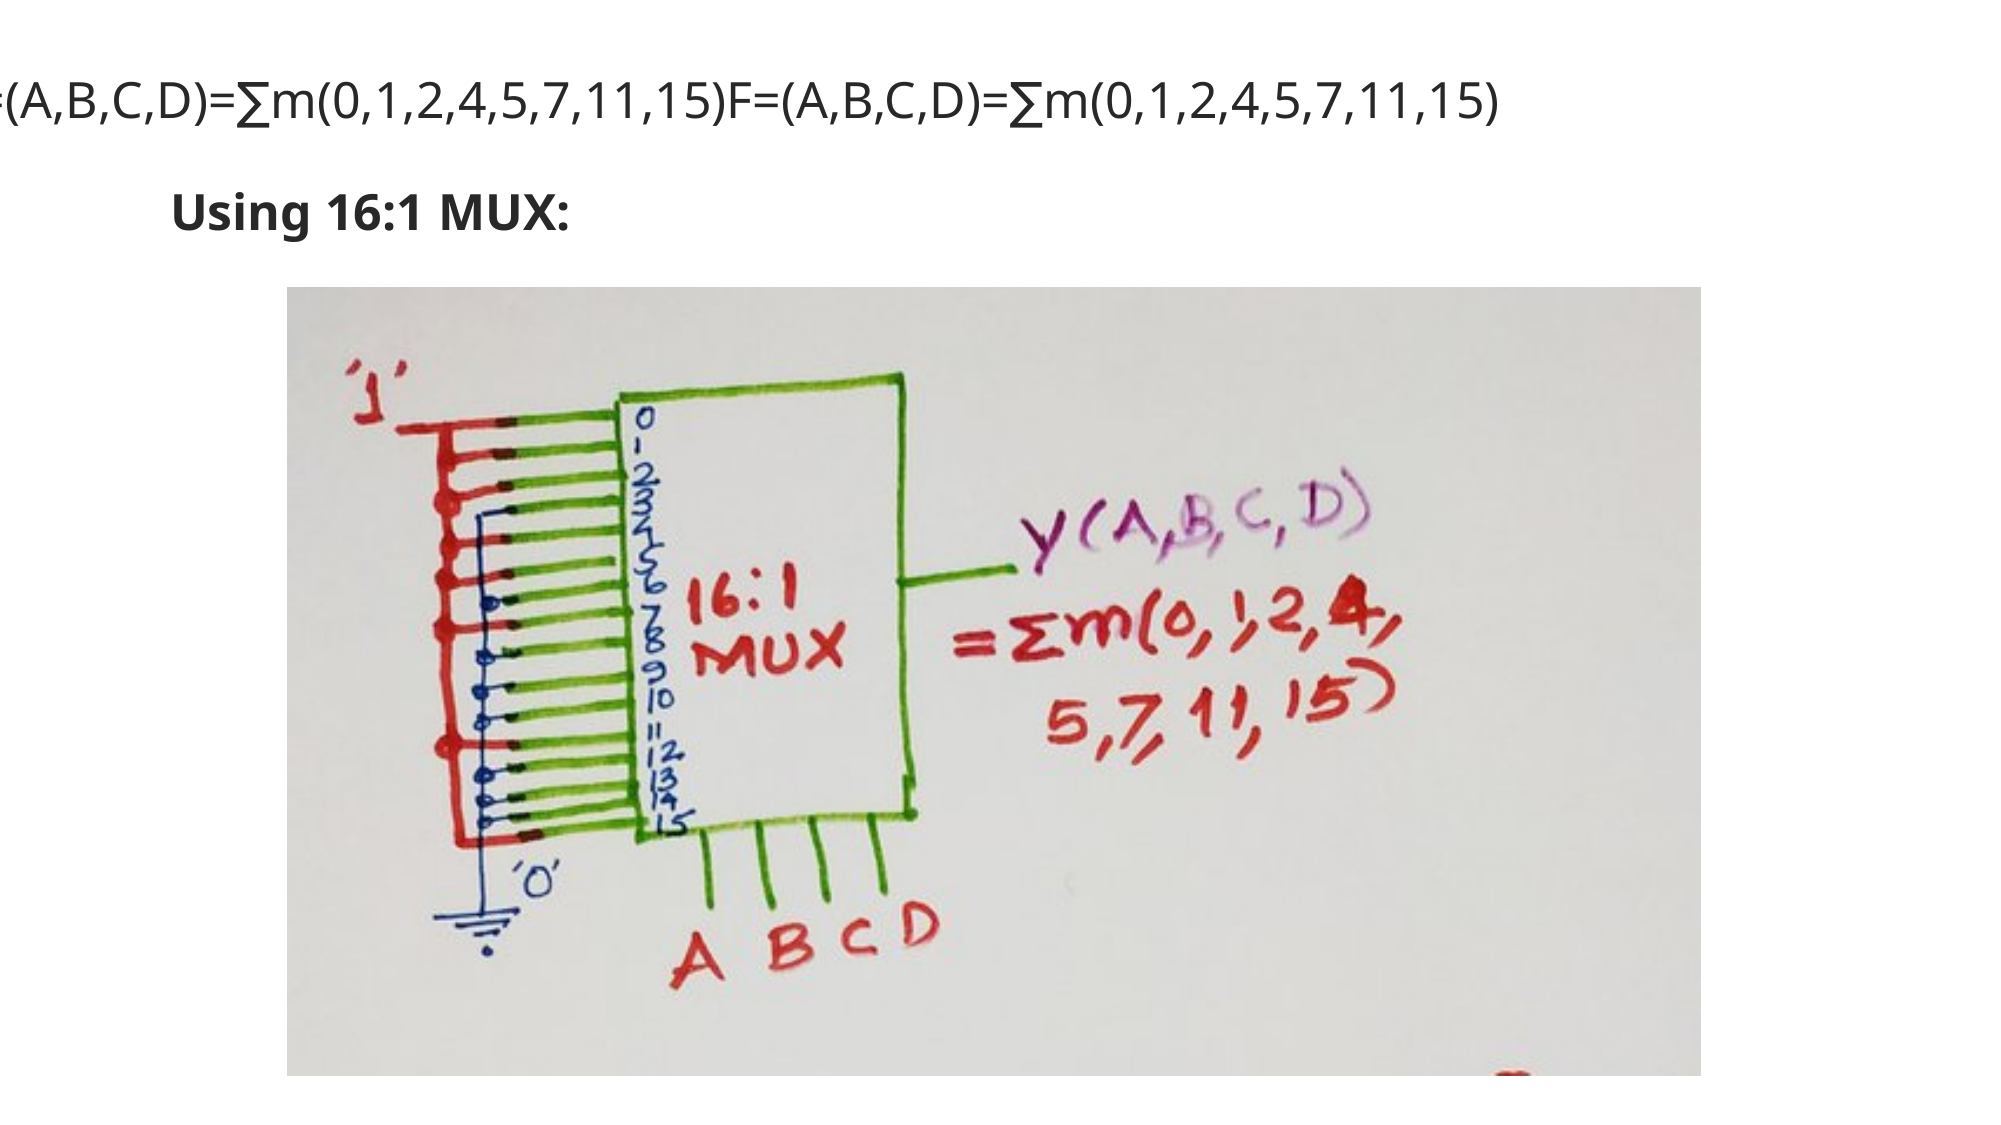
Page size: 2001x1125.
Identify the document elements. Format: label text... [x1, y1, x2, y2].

text_box F=(A,B,C,D)=∑m(0,1,2,4,5,7,11,15)F=(A,B,C,D)=∑m(0,1,2,4,5,7,11,15) [0, 61, 1515, 226]
text_box Using 16:1 MUX: [155, 173, 1158, 249]
picture [287, 287, 1701, 1076]
